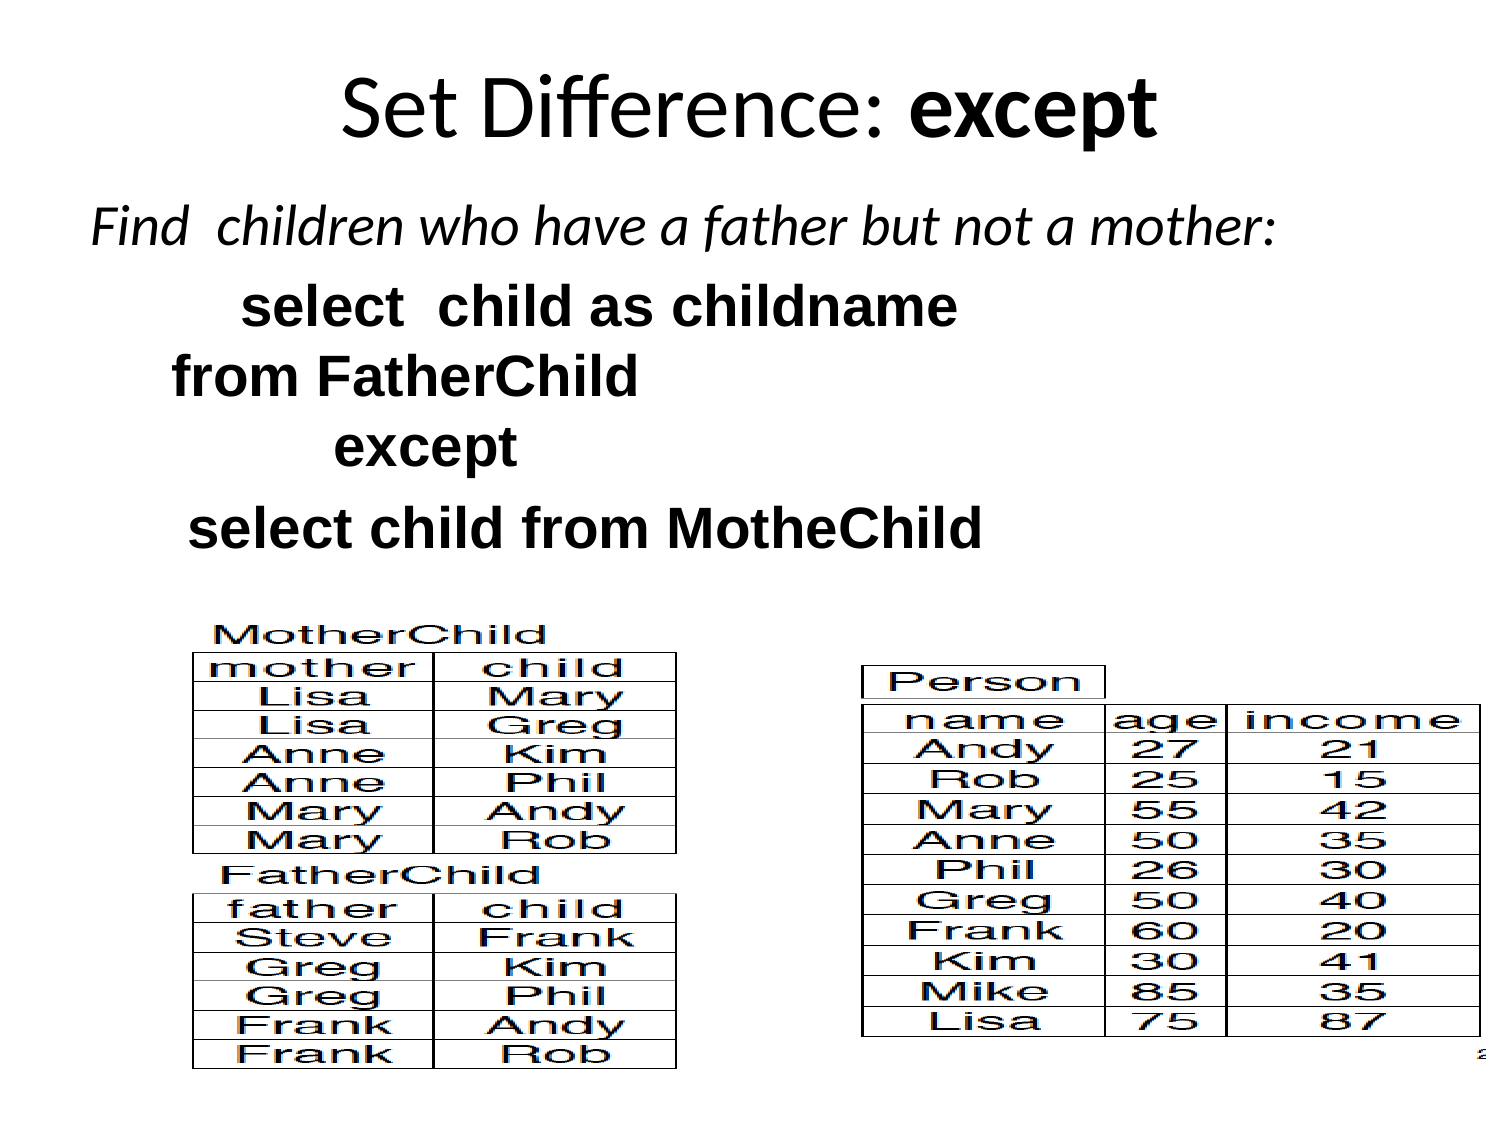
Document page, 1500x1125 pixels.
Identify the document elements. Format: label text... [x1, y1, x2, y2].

list Find children who have a father but not a mother: select child as childname from FatherChild except select child from MotheChild [75, 179, 1425, 922]
title Set Difference: except [75, 45, 1425, 156]
picture [136, 618, 1486, 1102]
